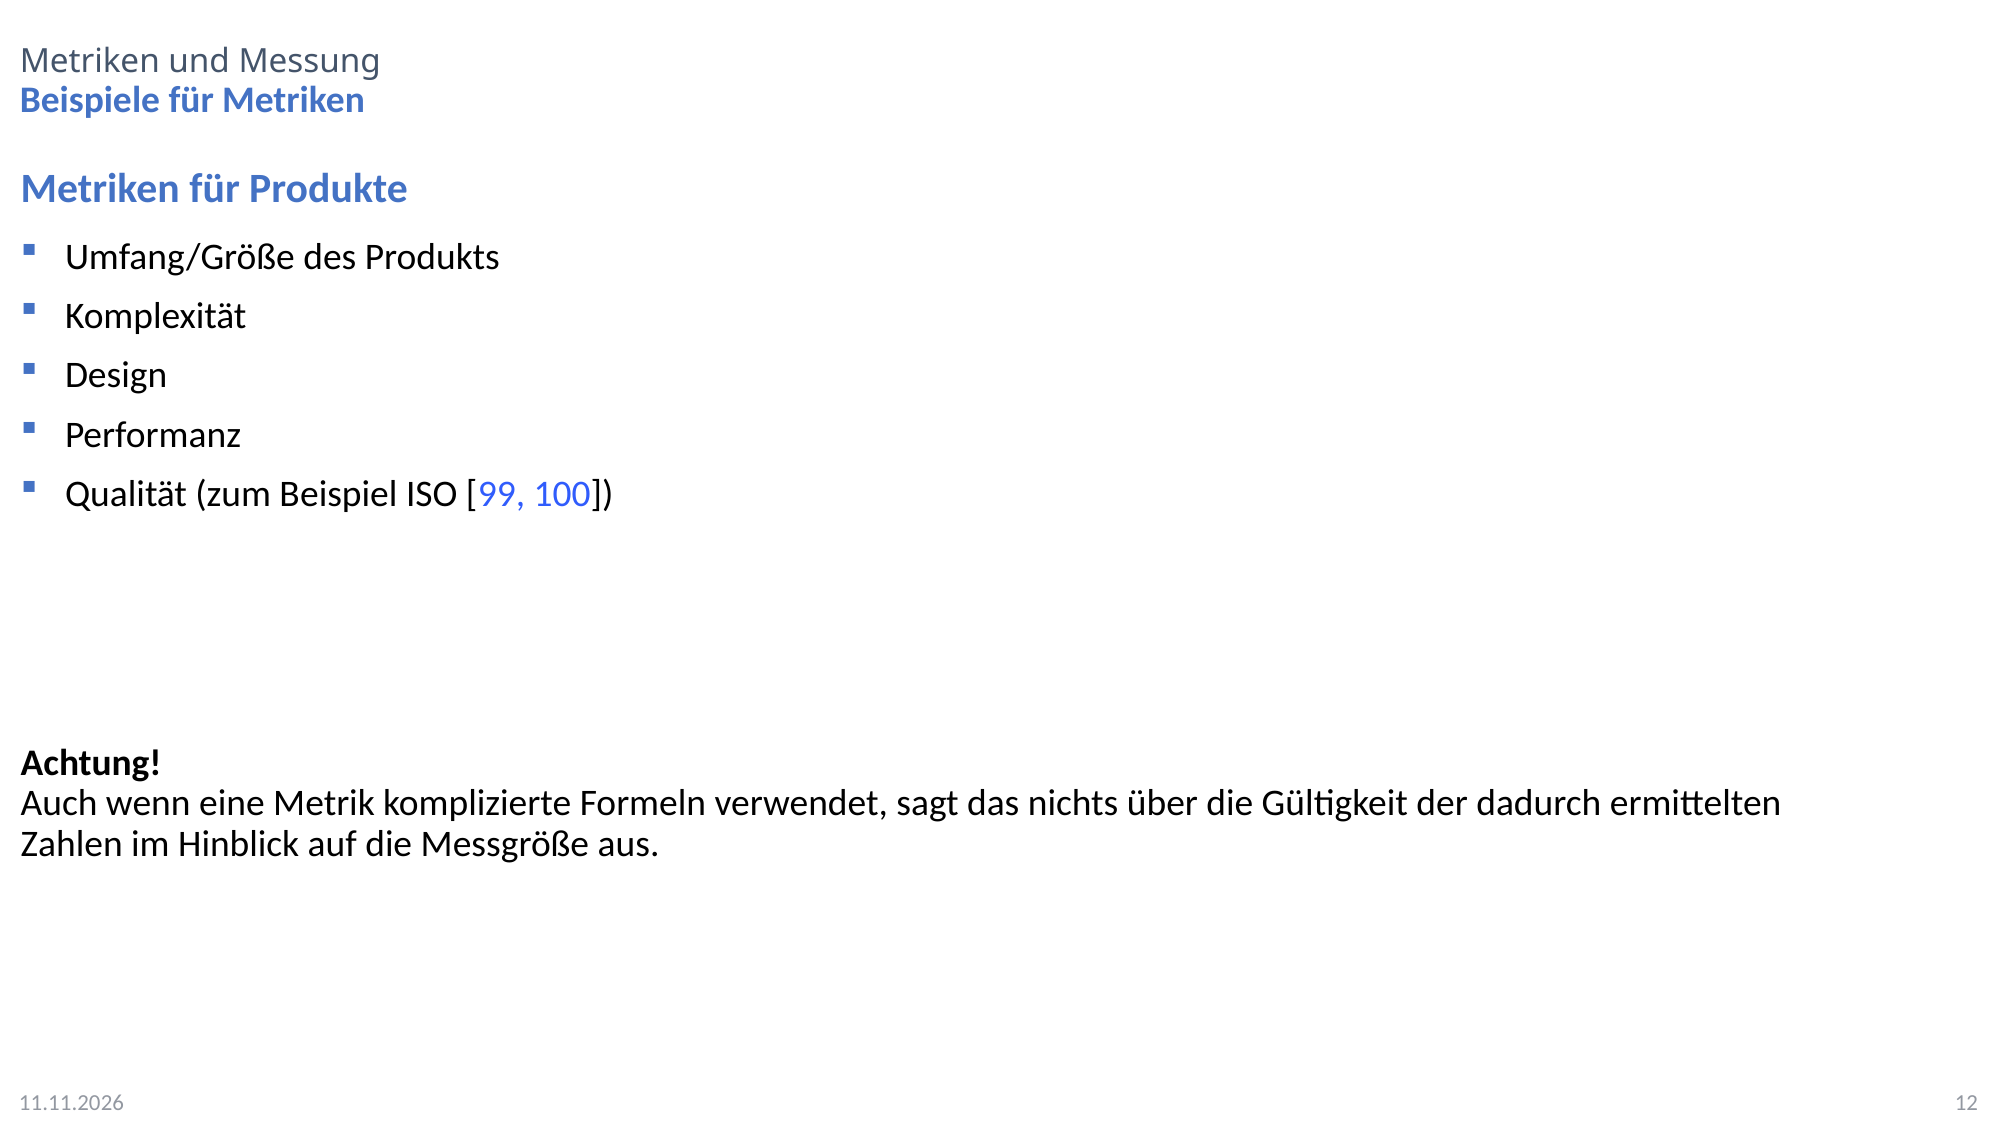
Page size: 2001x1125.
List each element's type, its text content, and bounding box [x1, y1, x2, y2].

slide_number 12 [1659, 1078, 1994, 1125]
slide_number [3, 1078, 338, 1125]
list Metriken für Produkte Umfang/Größe des Produkts Komplexität Design Performanz Qualität (zum Beispiel ISO [99, 100]) Achtung! Auch wenn eine Metrik komplizierte Formeln verwendet, sagt das nichts über die Gültigkeit der dadurch ermittelten Zahlen im Hinblick auf die Messgröße aus. [5, 159, 1825, 1042]
title Metriken und Messung [4, 28, 1741, 72]
list Beispiele für Metriken [4, 72, 1744, 132]
